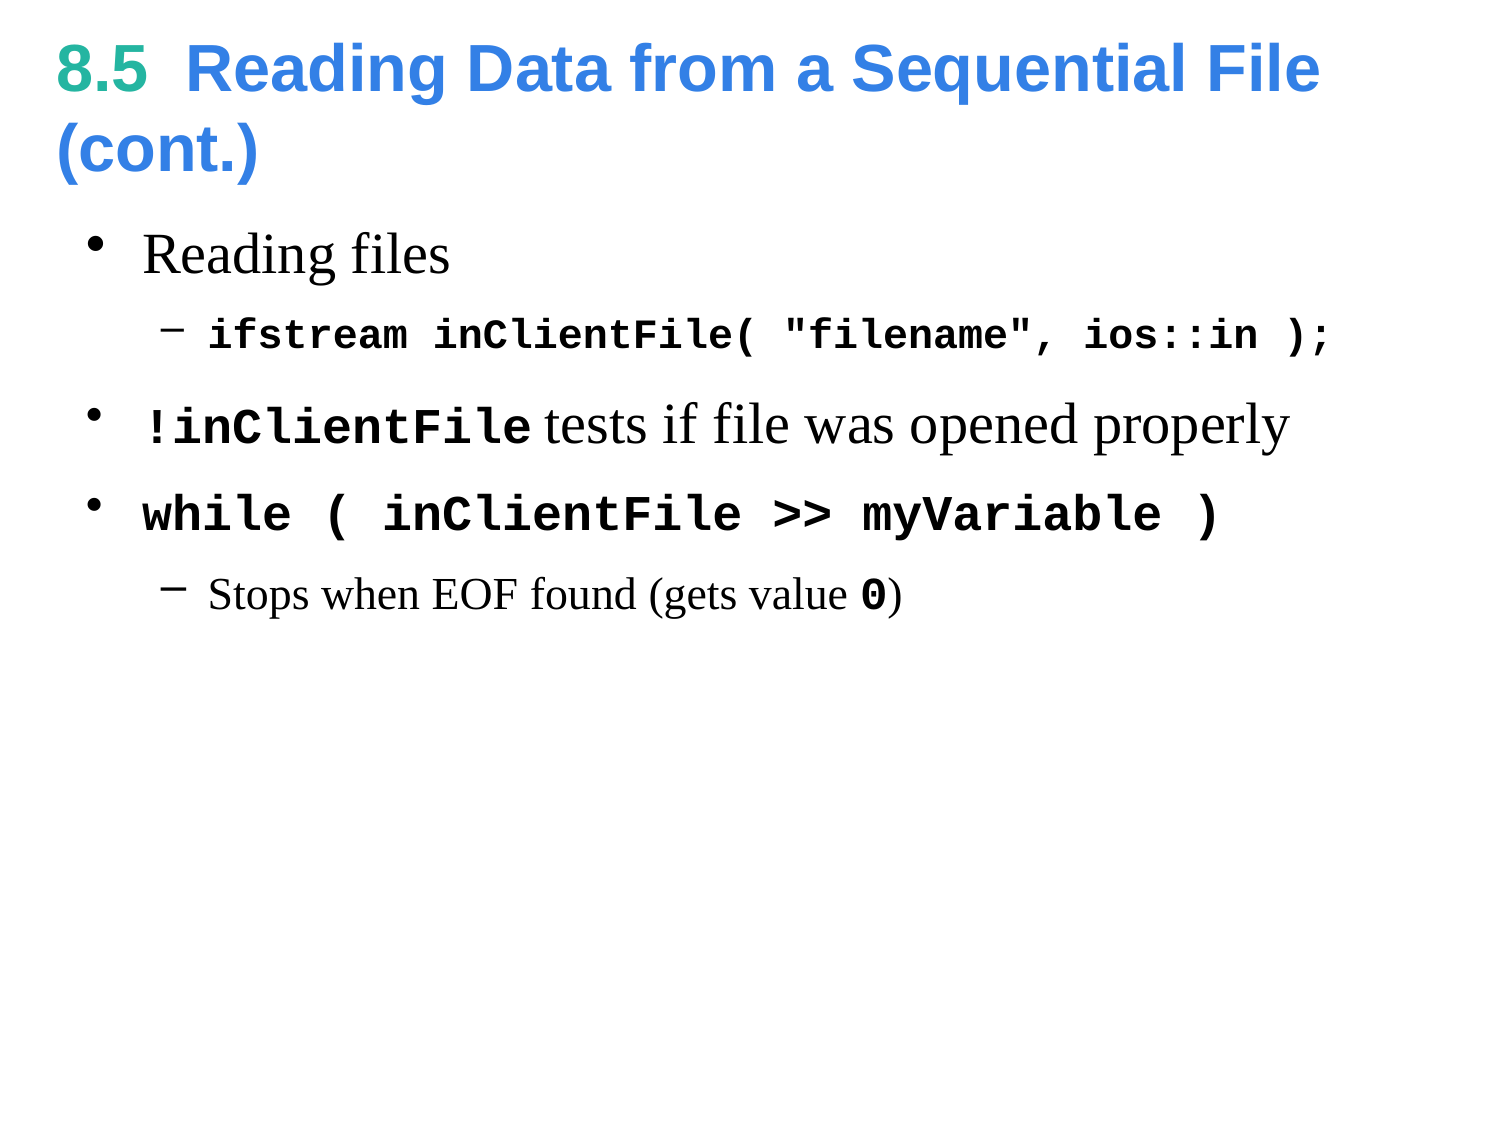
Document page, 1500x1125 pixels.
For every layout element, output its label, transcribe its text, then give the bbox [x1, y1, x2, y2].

title 8.5 Reading Data from a Sequential File (cont.) [41, 31, 1459, 179]
list Reading files ifstream inClientFile( "filename", ios::in ); !inClientFile tests if file was opened properly while ( inClientFile >> myVariable ) Stops when EOF found (gets value 0) [70, 208, 1430, 829]
